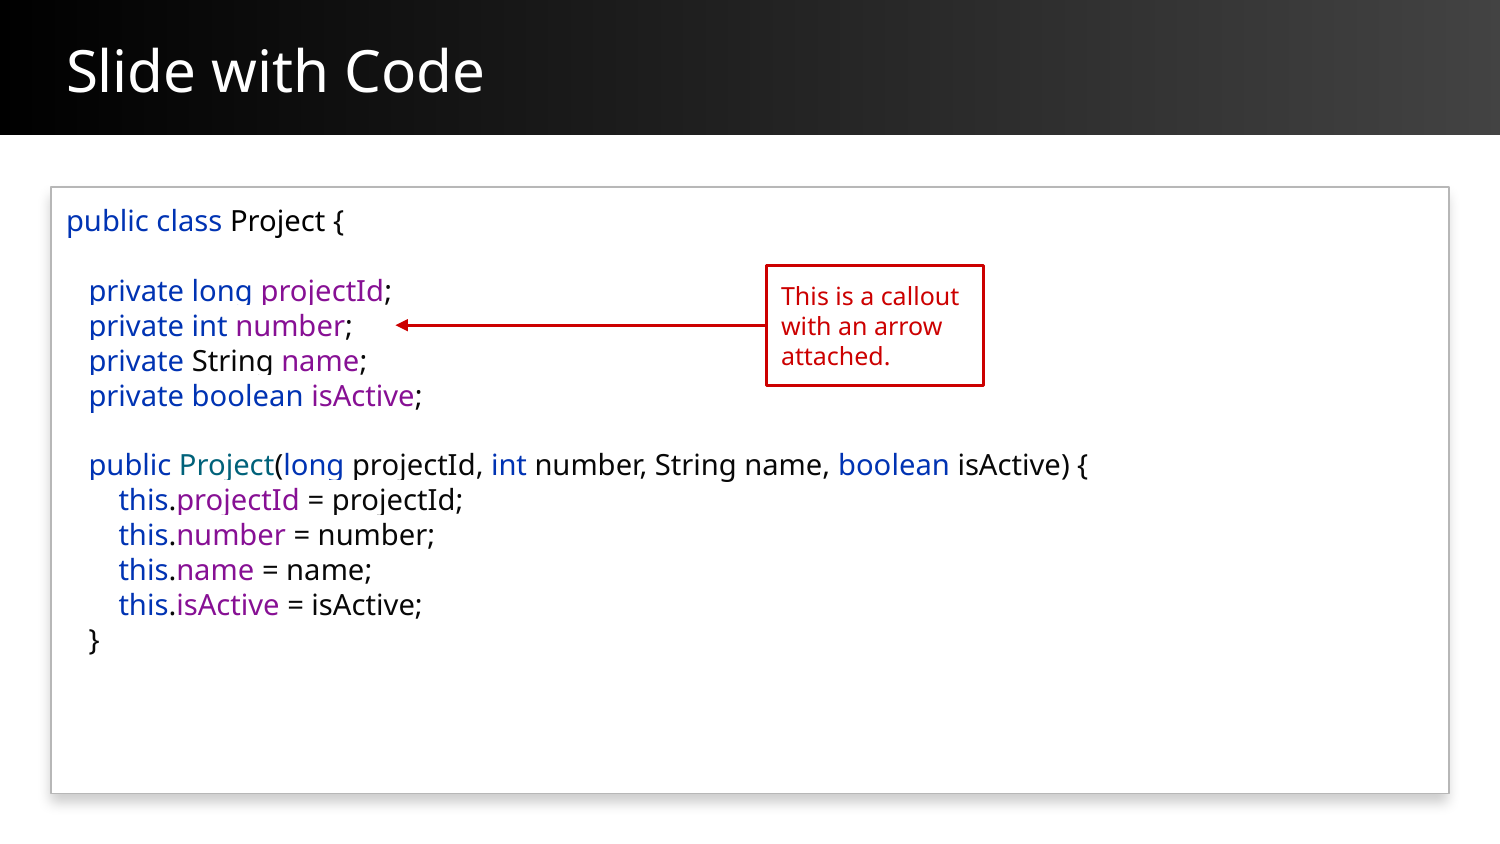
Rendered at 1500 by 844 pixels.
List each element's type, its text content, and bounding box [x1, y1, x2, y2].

text_box This is a callout with an arrow attached. [766, 265, 984, 386]
text_box public class Project { private long projectId; private int number; private String name; private boolean isActive; public Project(long projectId, int number, String name, boolean isActive) { this.projectId = projectId; this.number = number; this.name = name; this.isActive = isActive; } [51, 187, 1449, 794]
title Slide with Code [51, 19, 1449, 122]
